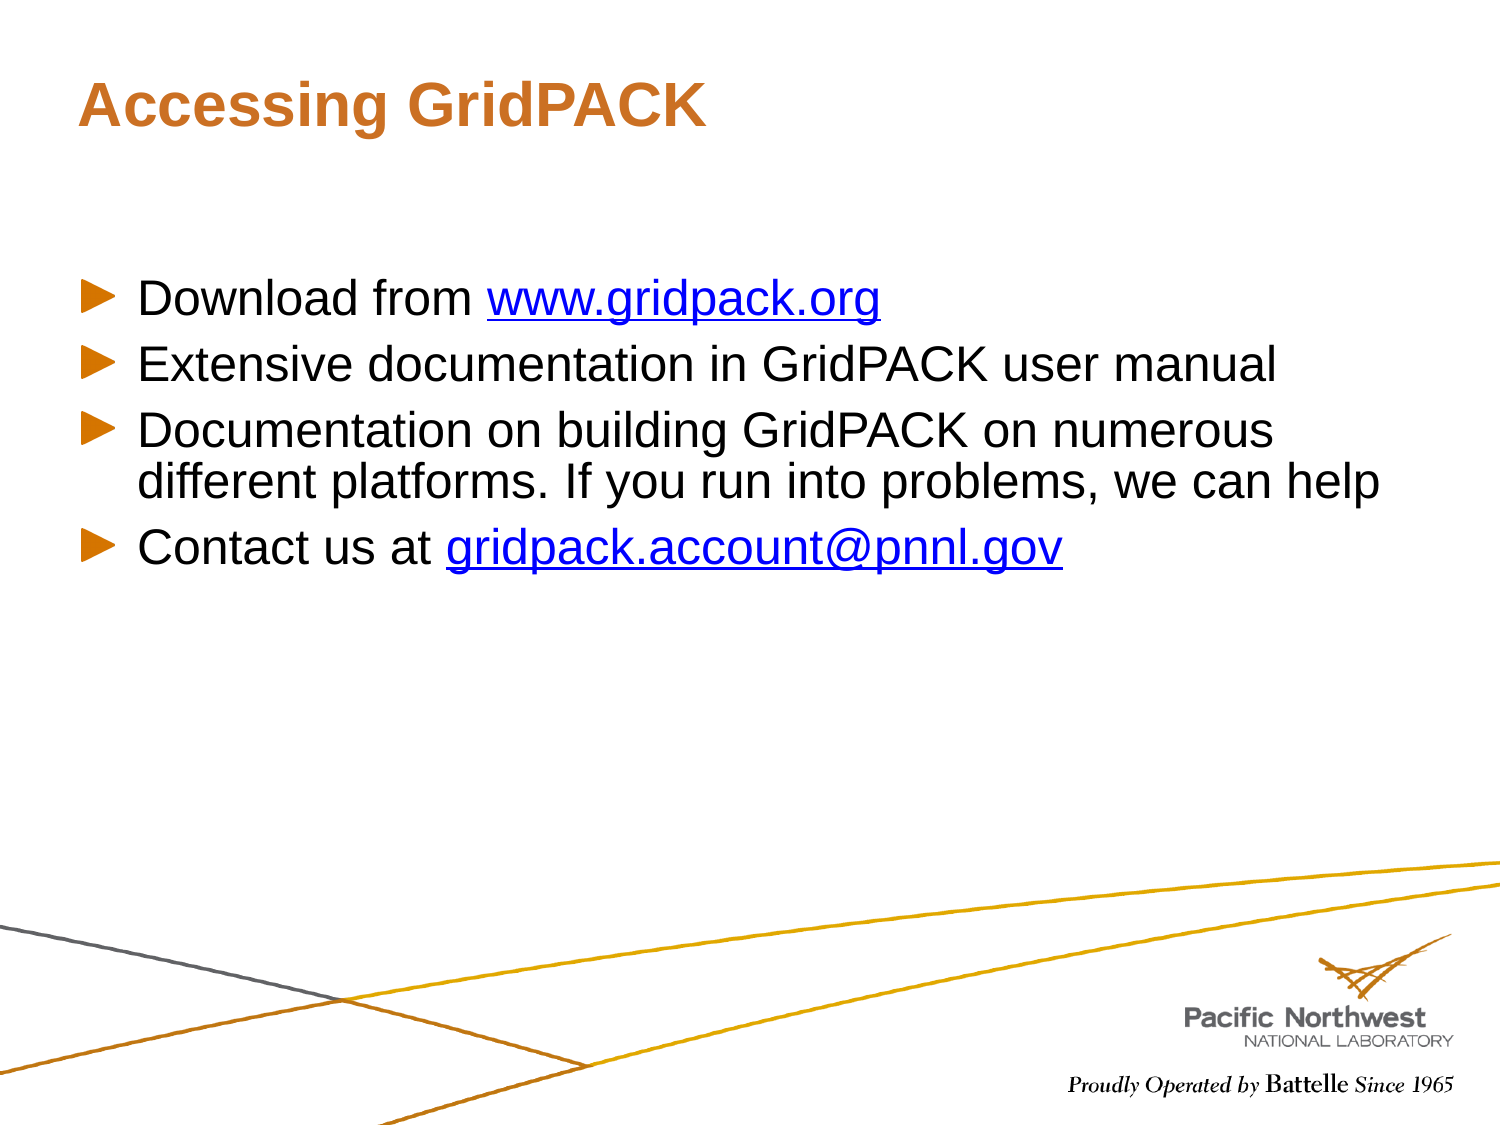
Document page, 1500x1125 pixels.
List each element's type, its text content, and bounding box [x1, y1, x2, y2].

picture [0, 843, 1500, 1125]
picture [80, 527, 116, 563]
title Accessing GridPACK [77, 75, 1424, 238]
list Download from www.gridpack.org Extensive documentation in GridPACK user manual Documentation on building GridPACK on numerous different platforms. If you run into problems, we can help Contact us at gridpack.account@pnnl.gov [80, 275, 1424, 862]
picture [80, 344, 116, 380]
picture [80, 278, 116, 314]
picture [80, 410, 116, 446]
